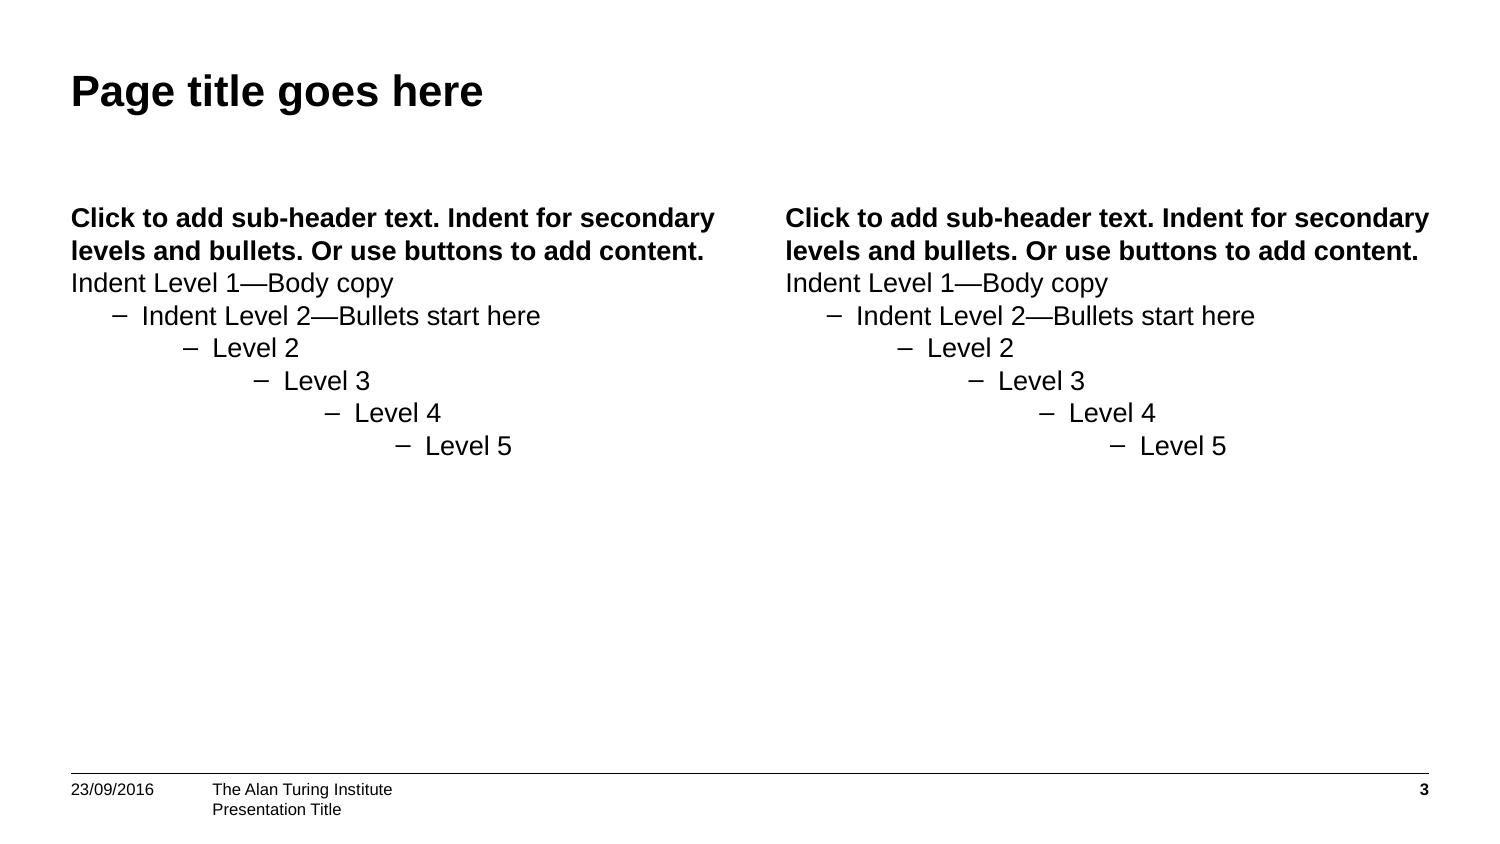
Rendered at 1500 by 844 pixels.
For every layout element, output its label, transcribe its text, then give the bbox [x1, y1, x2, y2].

slide_number 3 [1340, 774, 1430, 799]
title Page title goes here [70, 70, 1430, 148]
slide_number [70, 774, 207, 799]
footer Presentation Title [212, 795, 1099, 820]
list Click to add sub-header text. Indent for secondary levels and bullets. Or use buttons to add content. Indent Level 1—Body copy Indent Level 2—Bullets start here Level 2 Level 3 Level 4 Level 5 [70, 200, 715, 733]
list Click to add sub-header text. Indent for secondary levels and bullets. Or use buttons to add content. Indent Level 1—Body copy Indent Level 2—Bullets start here Level 2 Level 3 Level 4 Level 5 [785, 200, 1430, 733]
